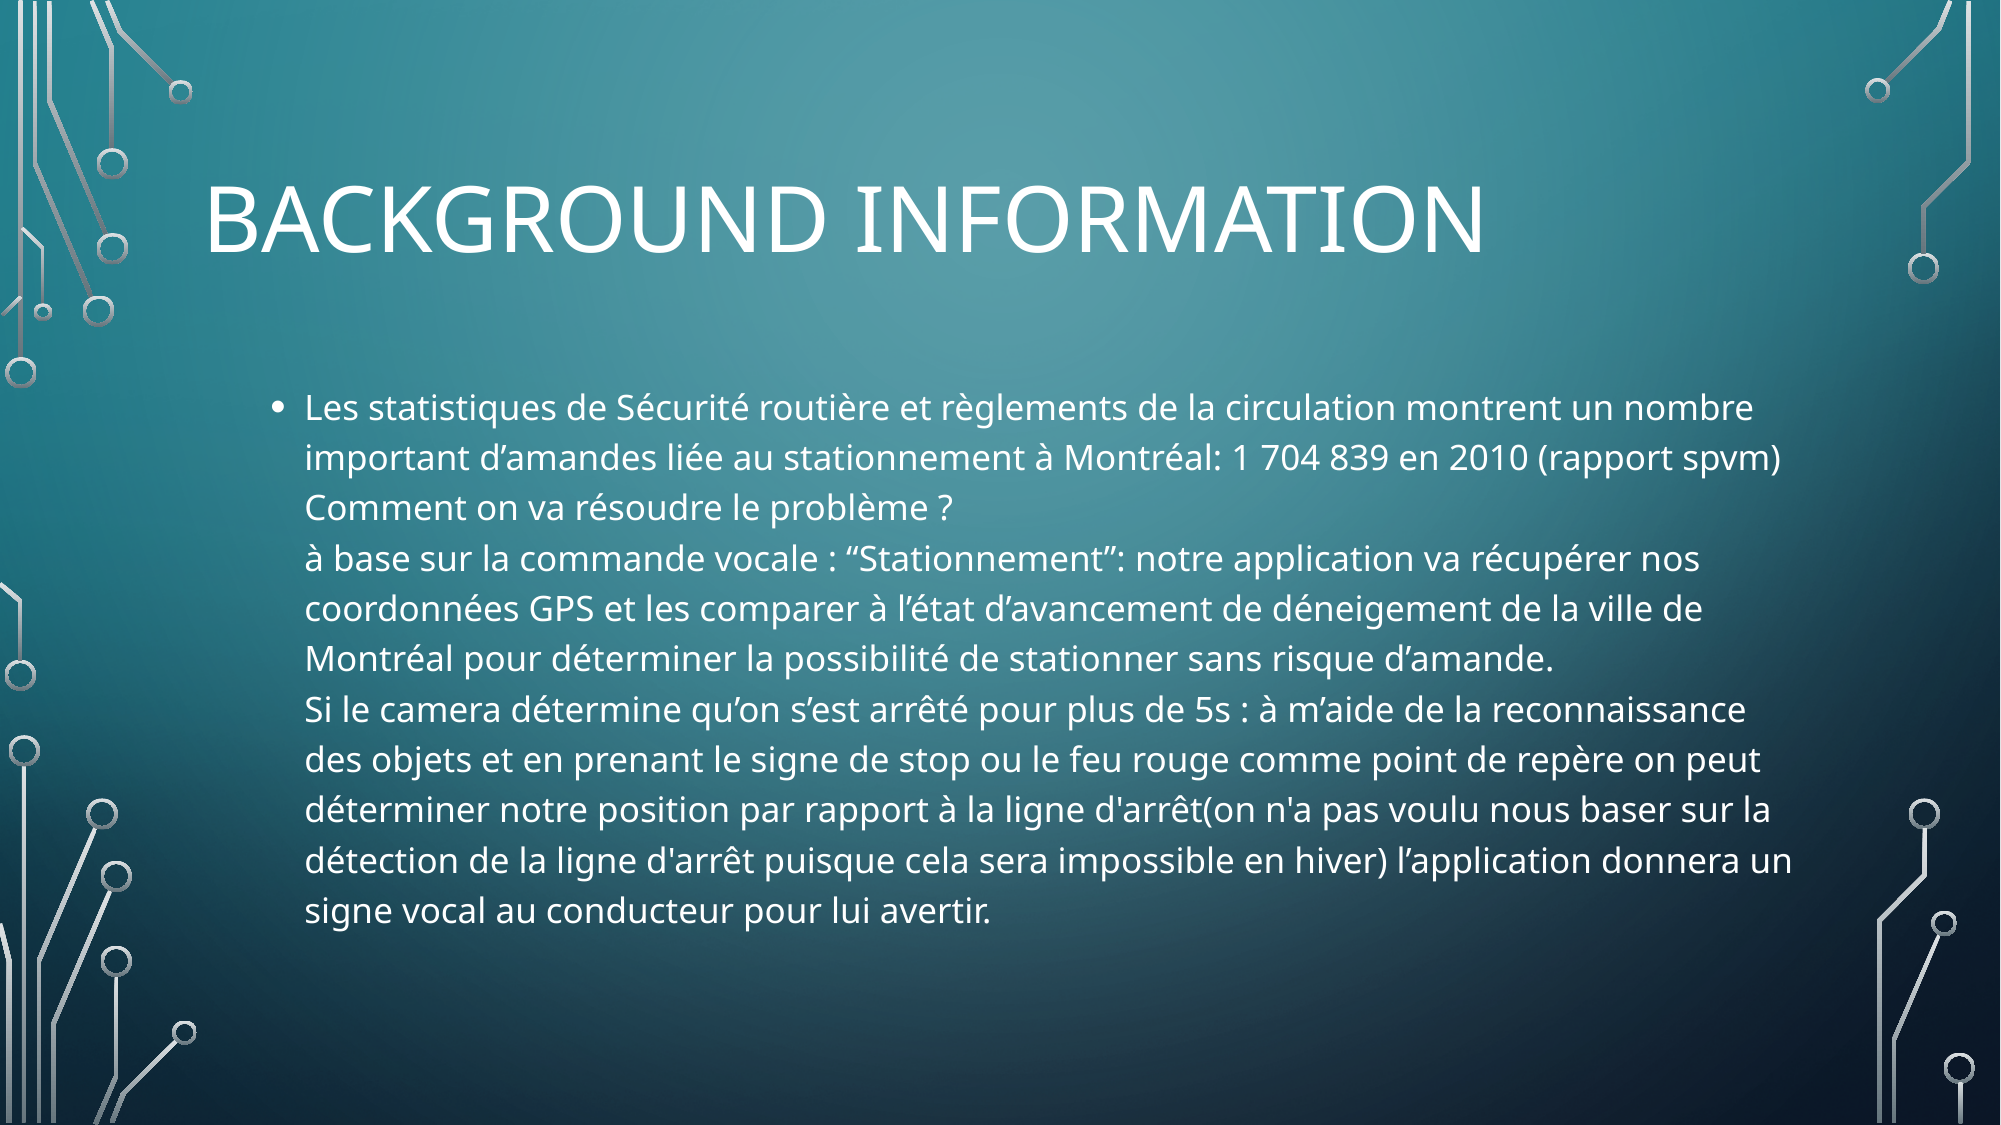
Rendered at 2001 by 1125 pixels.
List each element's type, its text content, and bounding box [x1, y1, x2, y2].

title Background Information [187, 101, 1813, 344]
list Les statistiques de Sécurité routière et règlements de la circulation montrent un nombre important d’amandes liée au stationnement à Montréal: 1 704 839 en 2010 (rapport spvm) Comment on va résoudre le problème ? à base sur la commande vocale : “Stationnement”: notre application va récupérer nos coordonnées GPS et les comparer à l’état d’avancement de déneigement de la ville de Montréal pour déterminer la possibilité de stationner sans risque d’amande. Si le camera détermine qu’on s’est arrêté pour plus de 5s : à m’aide de la reconnaissance des objets et en prenant le signe de stop ou le feu rouge comme point de repère on peut déterminer notre position par rapport à la ligne d'arrêt(on n'a pas voulu nous baser sur la détection de la ligne d'arrêt puisque cela sera impossible en hiver) l’application donnera un signe vocal au conducteur pour lui avertir. [187, 369, 1813, 950]
